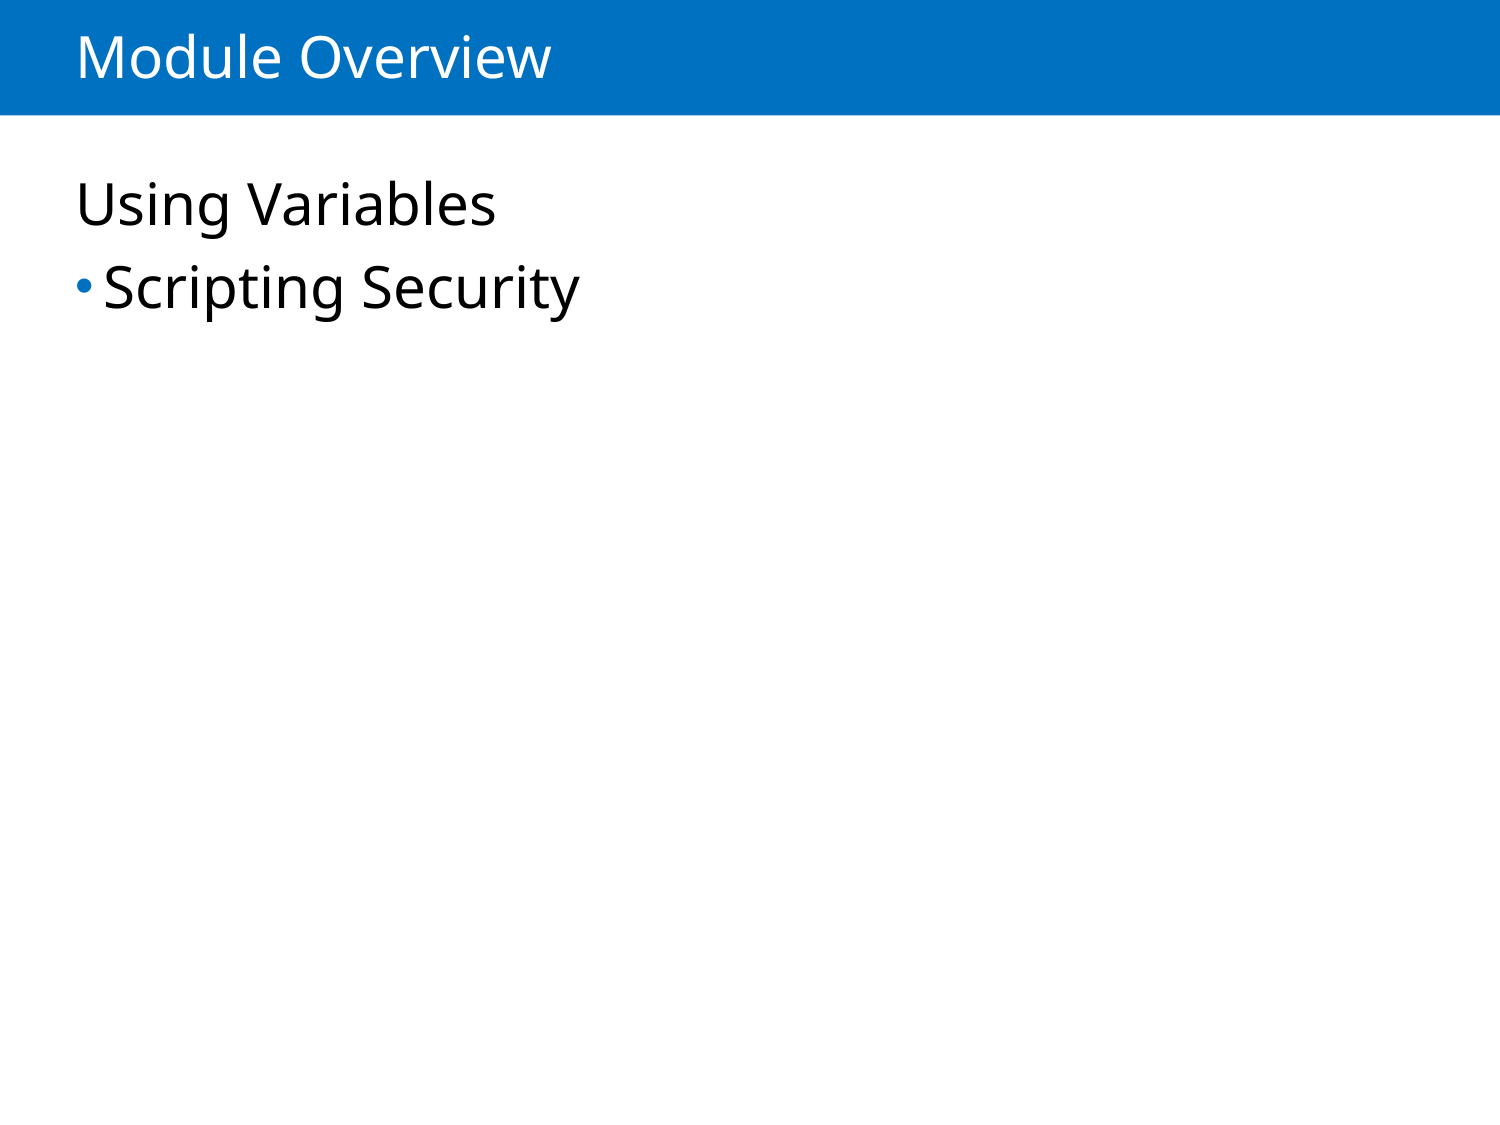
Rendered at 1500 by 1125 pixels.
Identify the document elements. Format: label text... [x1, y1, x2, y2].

list Using Variables Scripting Security [74, 167, 1408, 1013]
title Module Overview [75, 0, 1351, 122]
